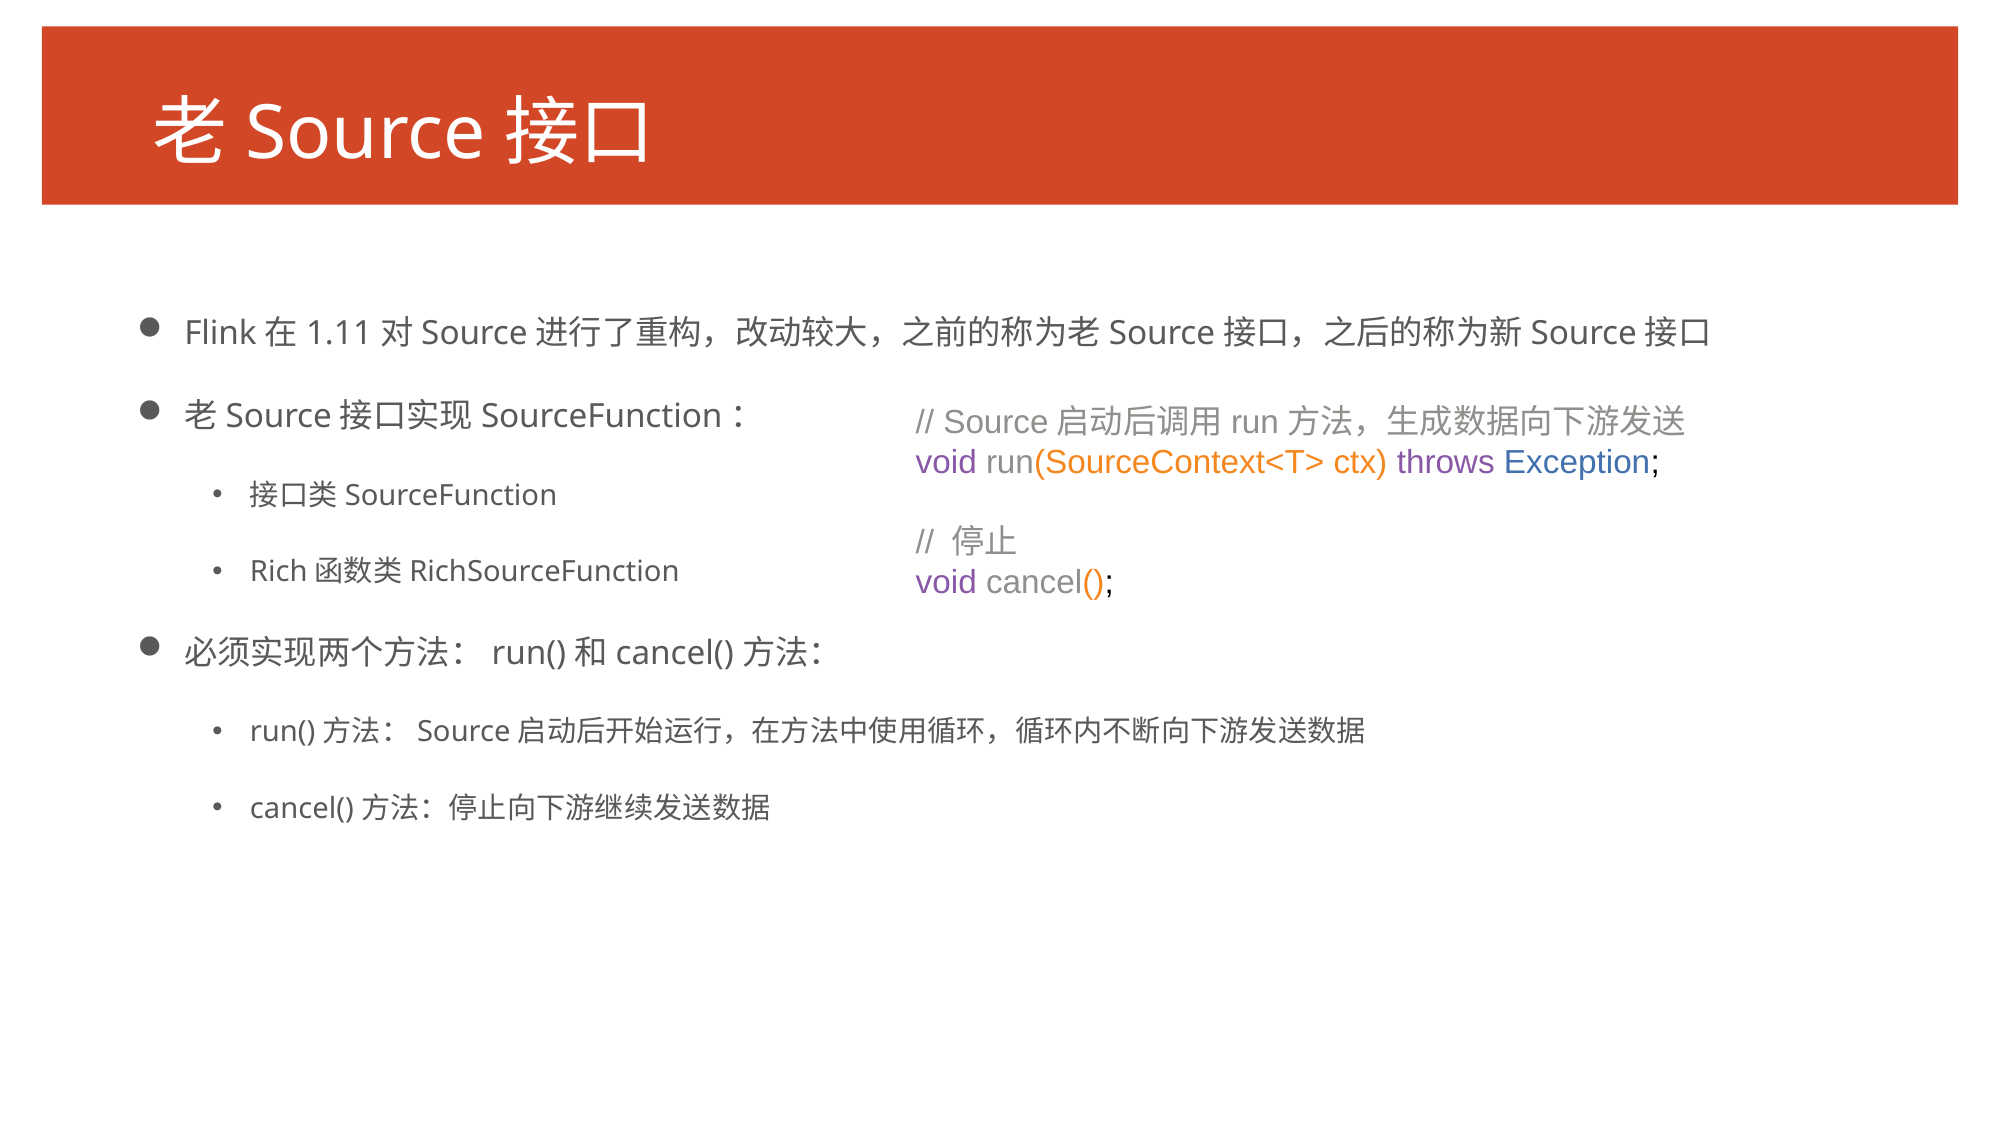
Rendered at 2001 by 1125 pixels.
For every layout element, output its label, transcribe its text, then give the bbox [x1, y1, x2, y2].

title 老Source接口 [137, 50, 1901, 181]
text_box // Source启动后调用run方法，生成数据向下游发送 void run(SourceContext<T> ctx) throws Exception; // 停止 void cancel(); [900, 392, 1901, 608]
list Flink在1.11对Source进行了重构，改动较大，之前的称为老Source接口，之后的称为新Source接口 老Source接口实现SourceFunction： 接口类SourceFunction Rich函数类RichSourceFunction 必须实现两个方法：run()和cancel()方法： run()方法：Source启动后开始运行，在方法中使用循环，循环内不断向下游发送数据 cancel()方法：停止向下游继续发送数据 [137, 299, 1953, 1014]
